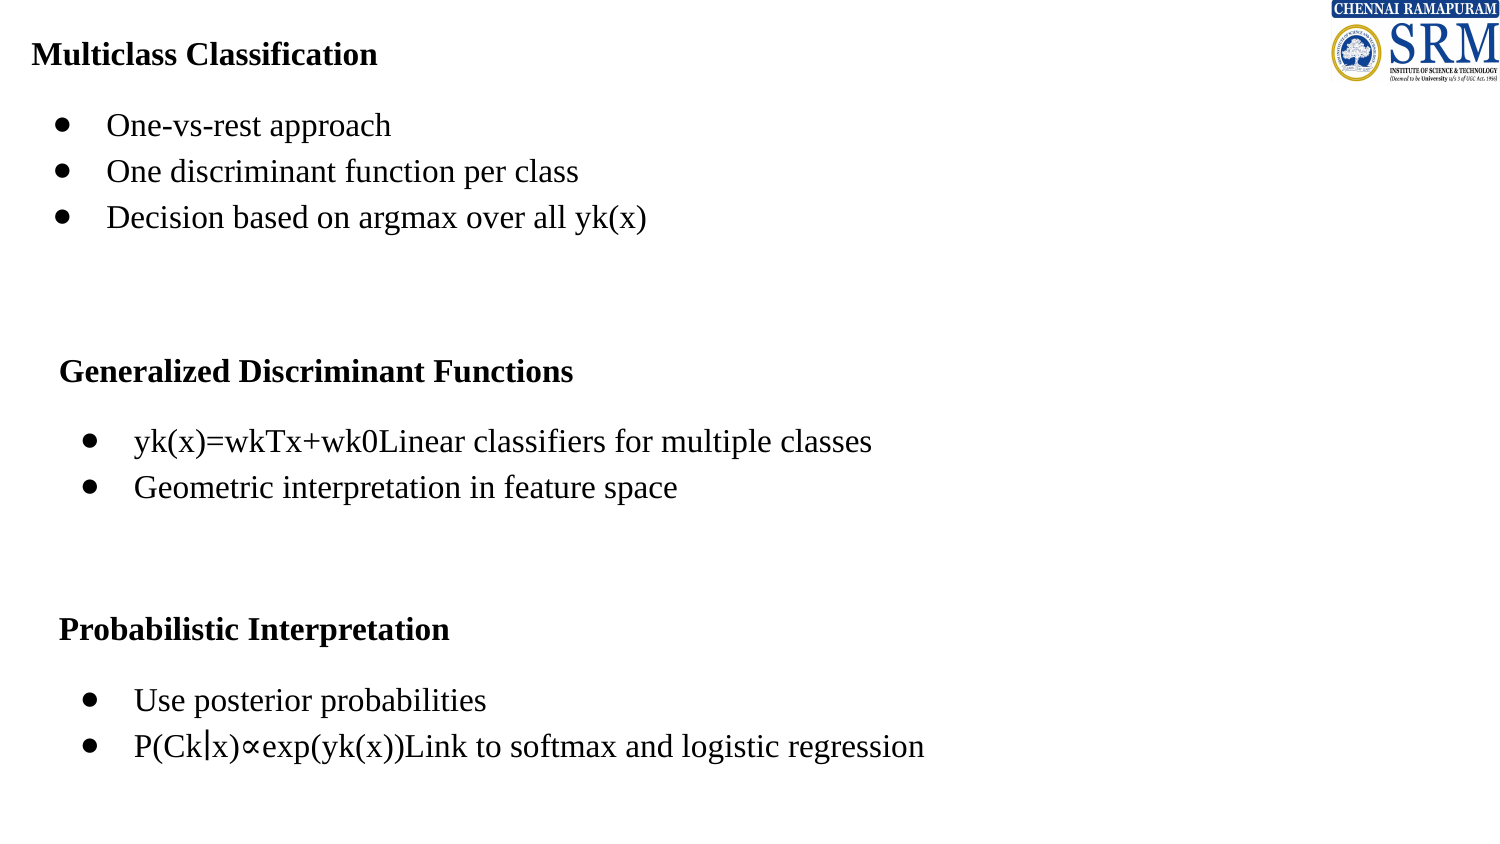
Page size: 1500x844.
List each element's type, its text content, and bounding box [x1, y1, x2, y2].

title Multiclass Classification One-vs-rest approach One discriminant function per class Decision based on argmax over all yk(x) [16, 11, 1449, 167]
list Generalized Discriminant Functions yk(x)=wkTx+wk0Linear classifiers for multiple classes Geometric interpretation in feature space Probabilistic Interpretation Use posterior probabilities P(Ck∣x)∝exp⁡(yk(x))Link to softmax and logistic regression [43, 327, 1449, 844]
picture [1323, 0, 1500, 83]
